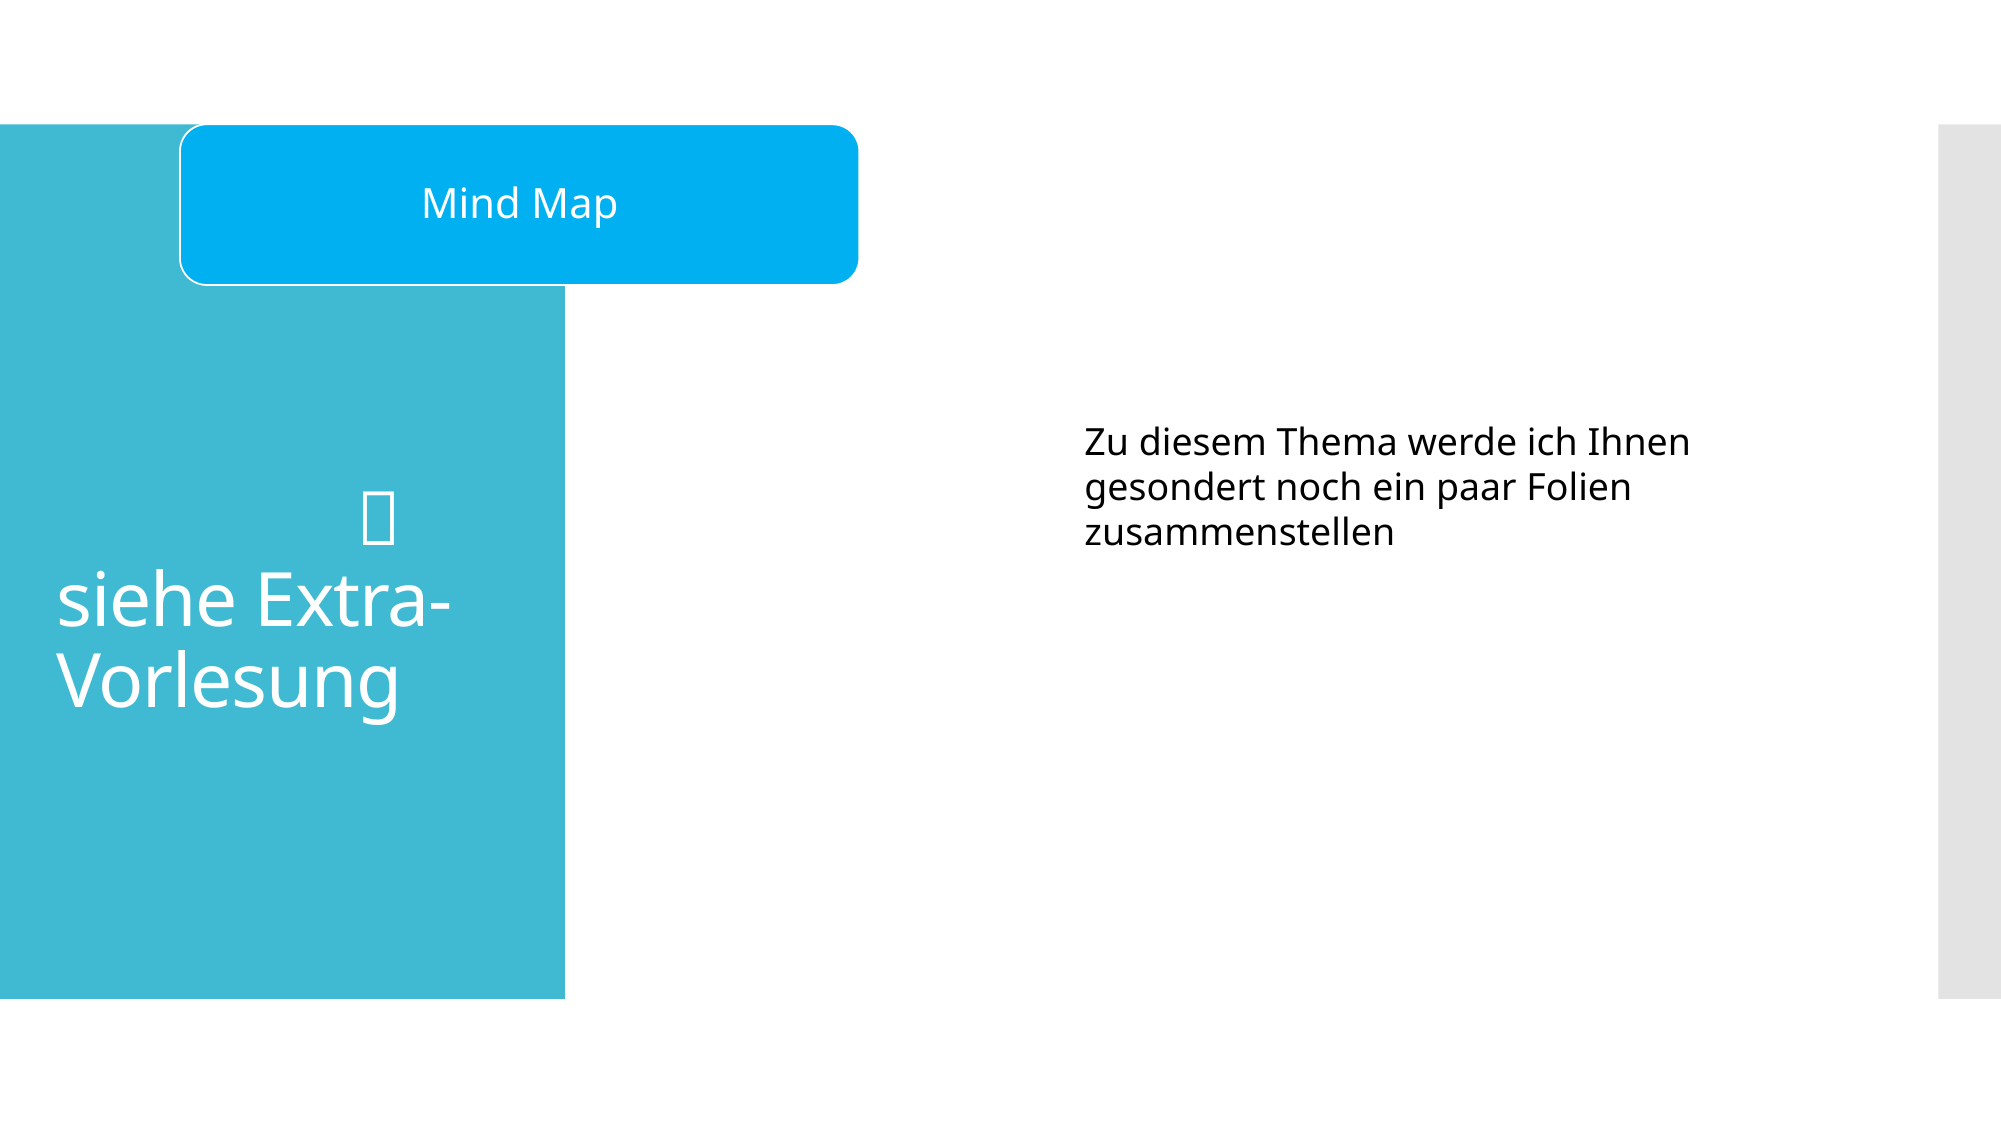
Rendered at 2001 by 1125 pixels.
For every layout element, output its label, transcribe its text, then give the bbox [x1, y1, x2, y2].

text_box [179, 124, 860, 286]
title  siehe Extra-Vorlesung [41, 184, 525, 940]
text_box Zu diesem Thema werde ich Ihnen gesondert noch ein paar Folien zusammenstellen [1069, 410, 1798, 561]
